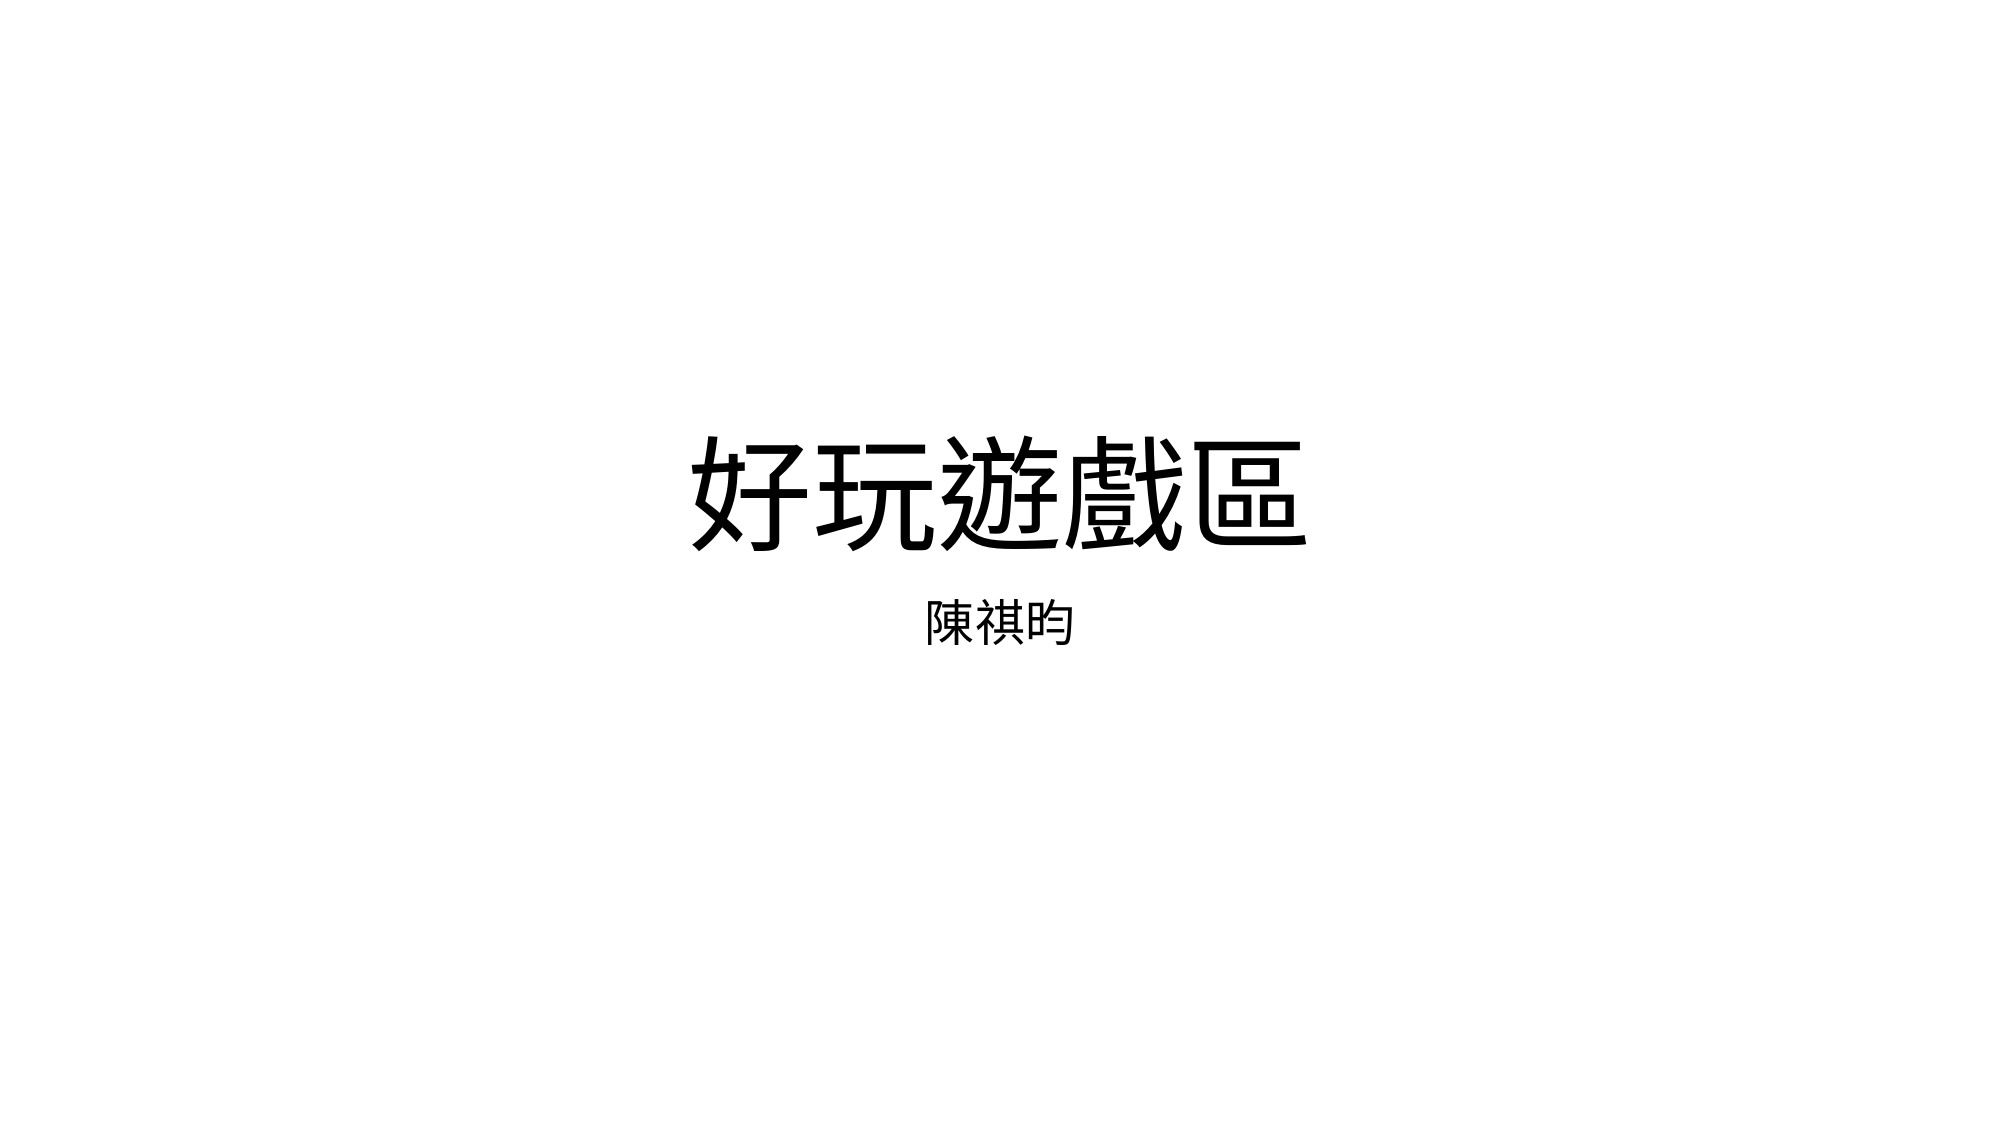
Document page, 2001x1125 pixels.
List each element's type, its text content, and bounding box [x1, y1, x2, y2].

title 好玩遊戲區 [249, 184, 1750, 576]
subtitle 陳祺昀 [249, 590, 1750, 863]
